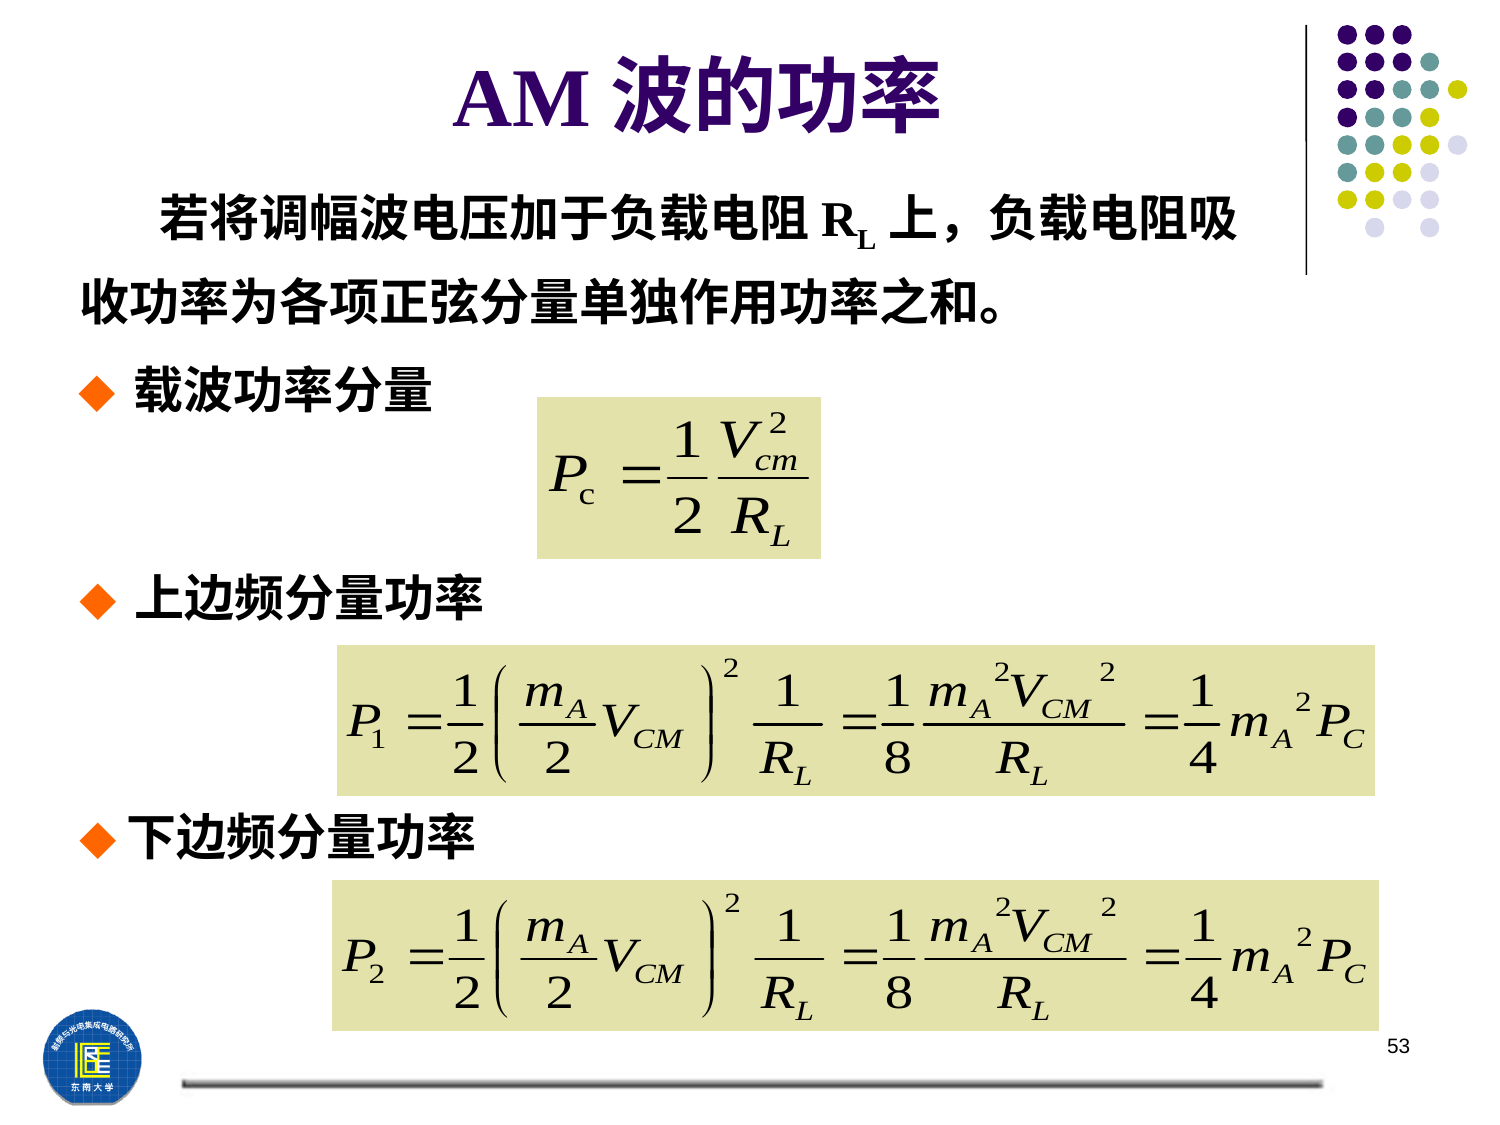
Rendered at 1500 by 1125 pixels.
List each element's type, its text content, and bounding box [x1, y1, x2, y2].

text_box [537, 396, 822, 559]
slide_number 53 [1074, 1024, 1426, 1101]
picture [171, 1058, 1353, 1111]
text_box ◆ 上边频分量功率 [64, 558, 550, 634]
text_box ◆下边频分量功率 [64, 797, 550, 873]
text_box 若将调幅波电压加于负载电阻RL上，负载电阻吸收功率为各项正弦分量单独作用功率之和。 [64, 172, 1294, 338]
text_box AM波的功率 [437, 36, 959, 151]
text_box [331, 879, 1380, 1032]
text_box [336, 644, 1376, 797]
text_box ◆ 载波功率分量 [63, 351, 449, 426]
picture [34, 999, 148, 1113]
